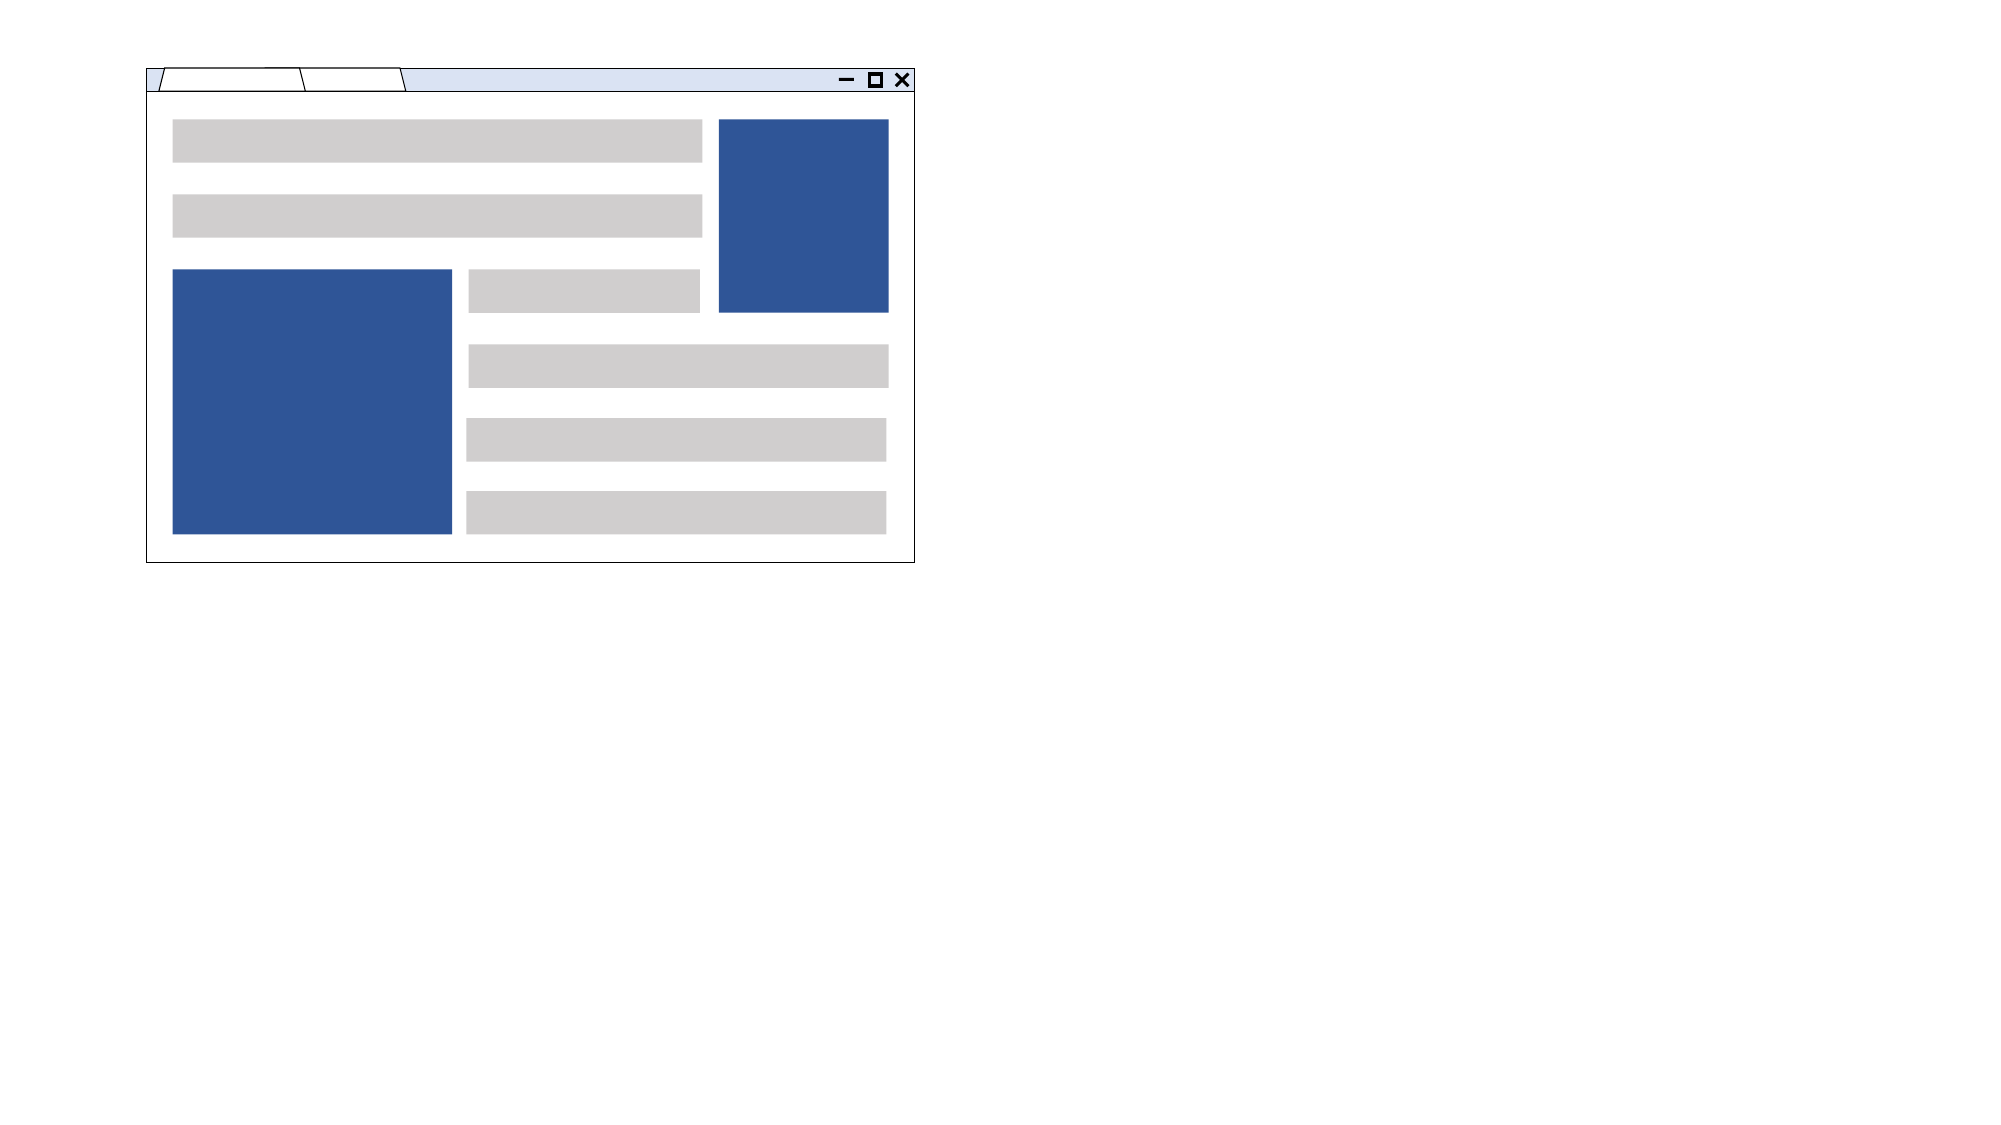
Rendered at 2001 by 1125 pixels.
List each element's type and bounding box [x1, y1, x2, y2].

text_box [146, 67, 915, 563]
